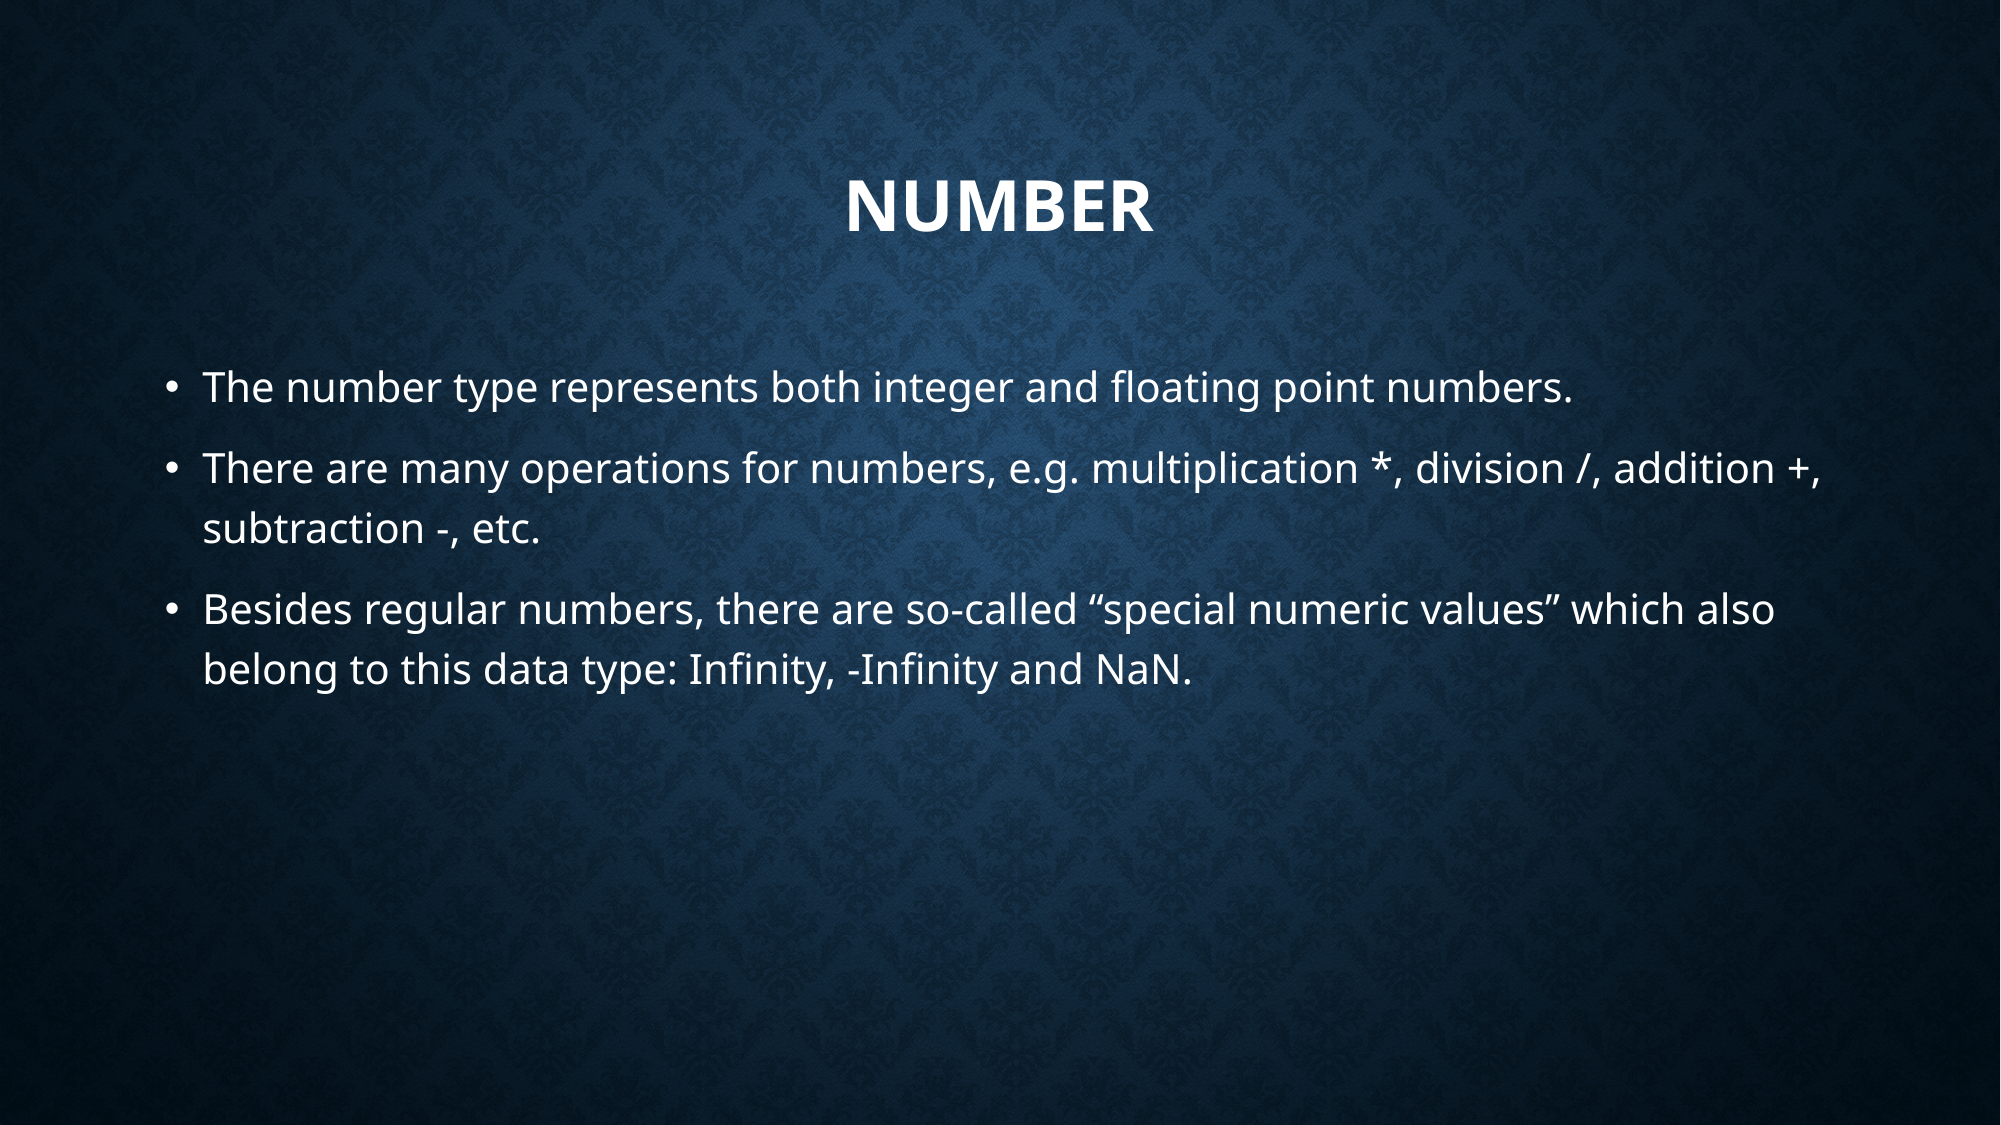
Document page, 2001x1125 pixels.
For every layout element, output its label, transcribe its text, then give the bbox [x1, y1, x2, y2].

title Number [149, 99, 1849, 318]
list The number type represents both integer and floating point numbers. There are many operations for numbers, e.g. multiplication *, division /, addition +, subtraction -, etc. Besides regular numbers, there are so-called “special numeric values” which also belong to this data type: Infinity, -Infinity and NaN. [149, 343, 1849, 950]
